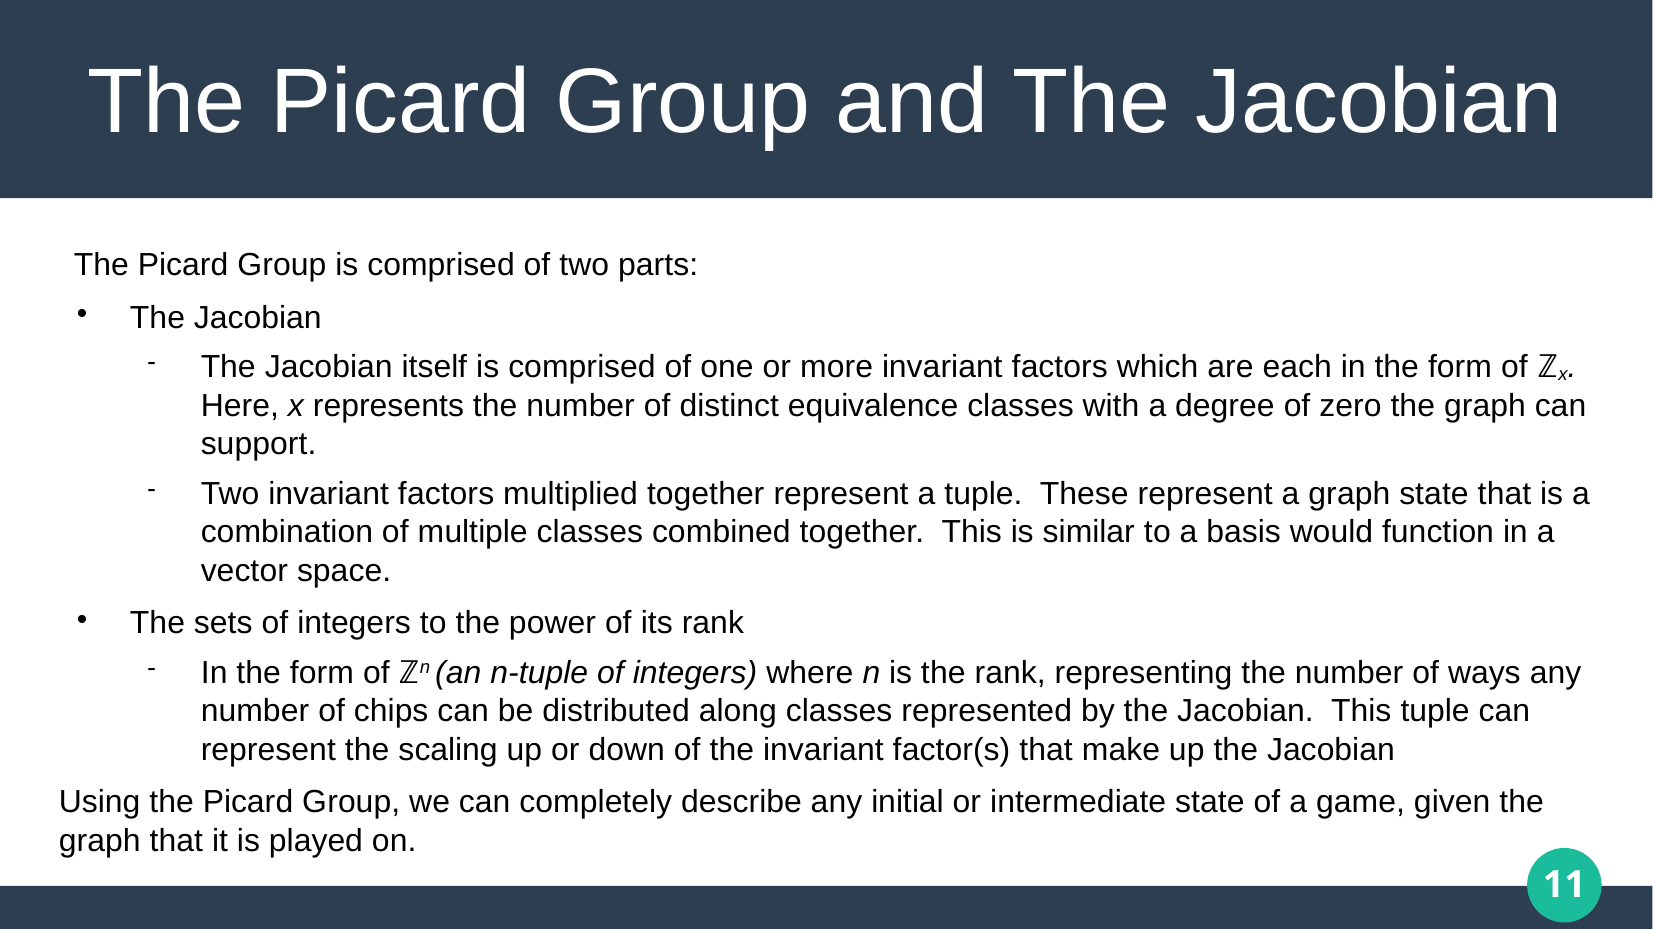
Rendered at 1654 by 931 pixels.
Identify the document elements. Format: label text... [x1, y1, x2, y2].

list The Picard Group is comprised of two parts: The Jacobian The Jacobian itself is comprised of one or more invariant factors which are each in the form of ℤx. Here, x represents the number of distinct equivalence classes with a degree of zero the graph can support. Two invariant factors multiplied together represent a tuple. These represent a graph state that is a combination of multiple classes combined together. This is similar to a basis would function in a vector space. The sets of integers to the power of its rank In the form of ℤn (an n-tuple of integers) where n is the rank, representing the number of ways any number of chips can be distributed along classes represented by the Jacobian. This tuple can represent the scaling up or down of the invariant factor(s) that make up the Jacobian Using the Picard Group, we can completely describe any initial or intermediate state of a game, given the graph that it is played on. [59, 243, 1594, 863]
title The Picard Group and The Jacobian [59, 37, 1594, 154]
